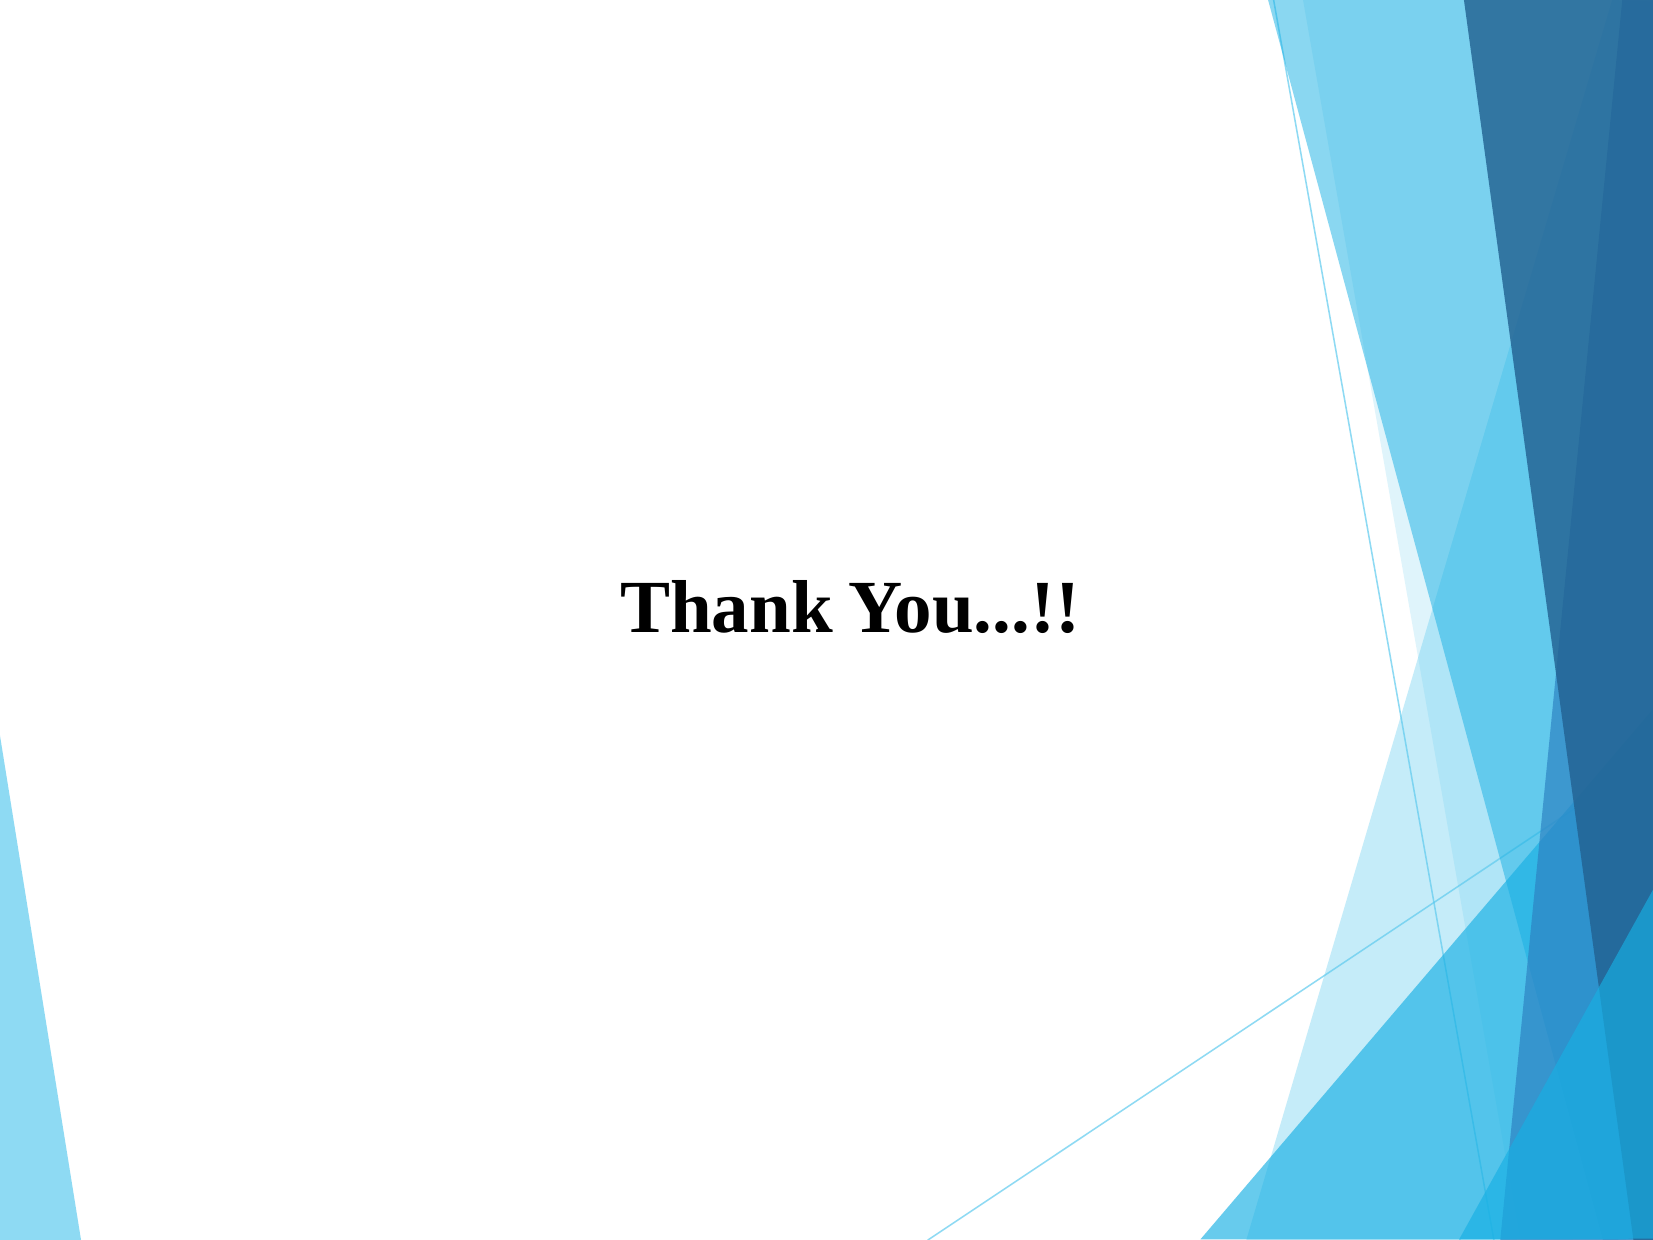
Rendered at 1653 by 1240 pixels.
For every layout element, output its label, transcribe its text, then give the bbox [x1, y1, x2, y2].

text_box Thank You...!! [106, 565, 1595, 650]
